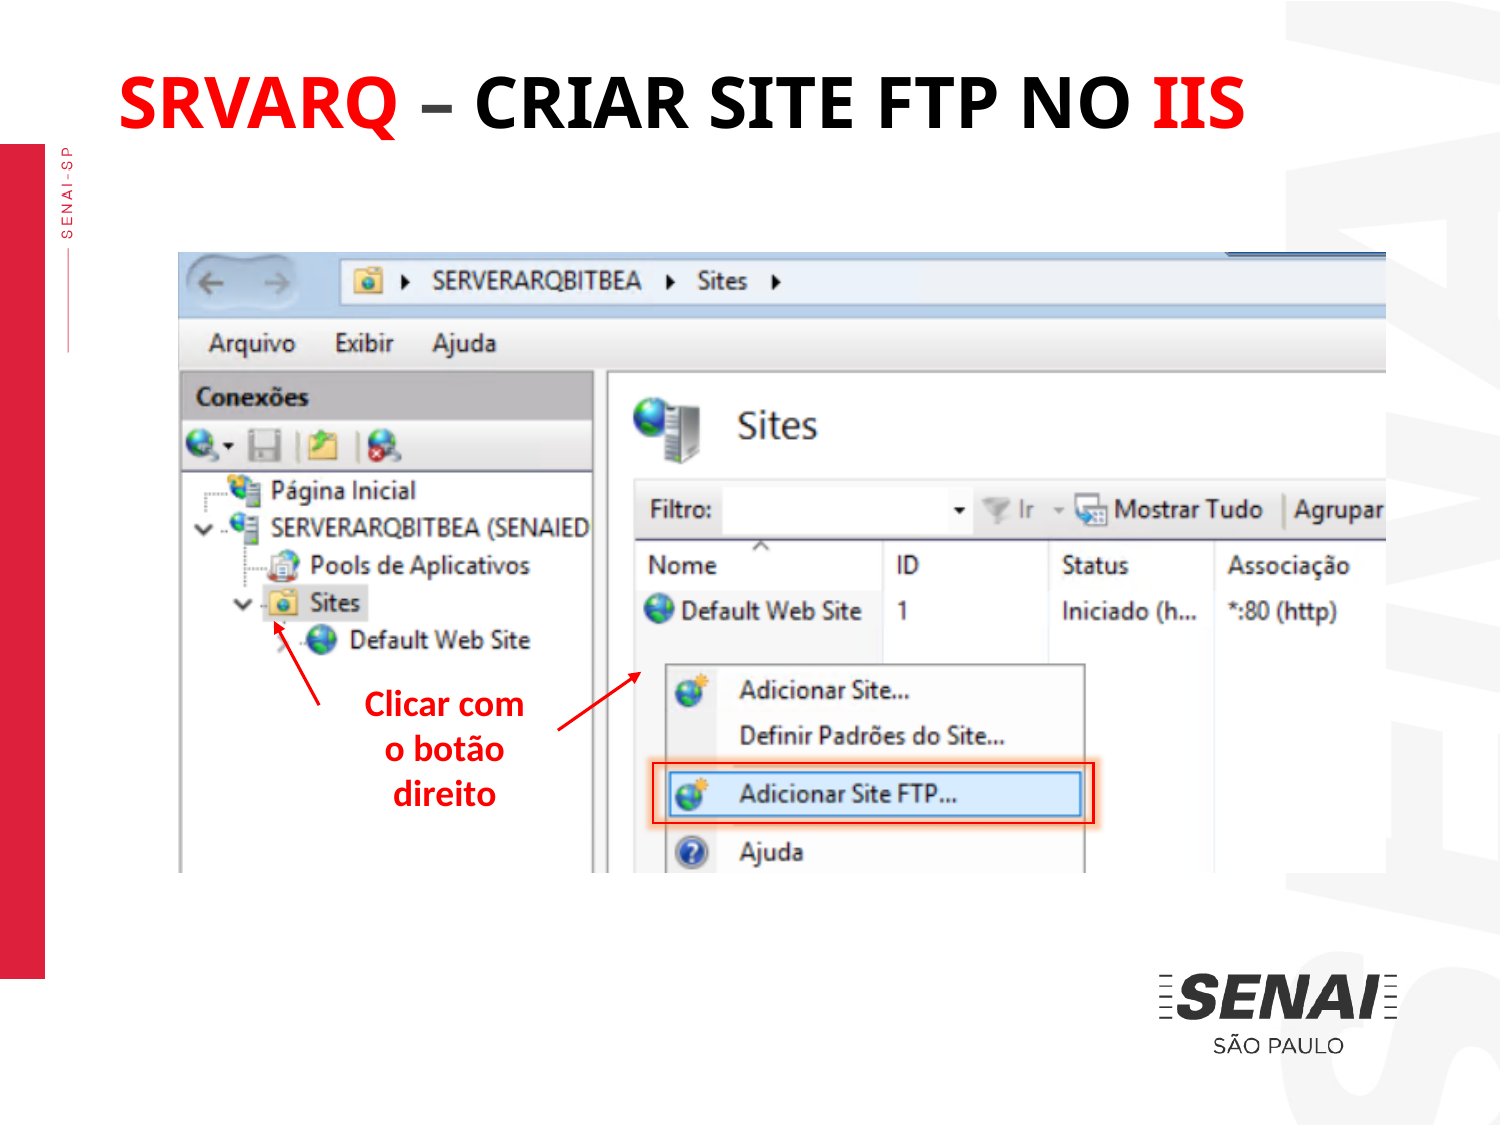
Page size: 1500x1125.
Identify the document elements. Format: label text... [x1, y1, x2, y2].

list SRVARQ – CRIAR SITE FTP NO IIS [103, 59, 1286, 153]
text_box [273, 620, 320, 706]
picture [0, 0, 1500, 1125]
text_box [557, 671, 642, 731]
